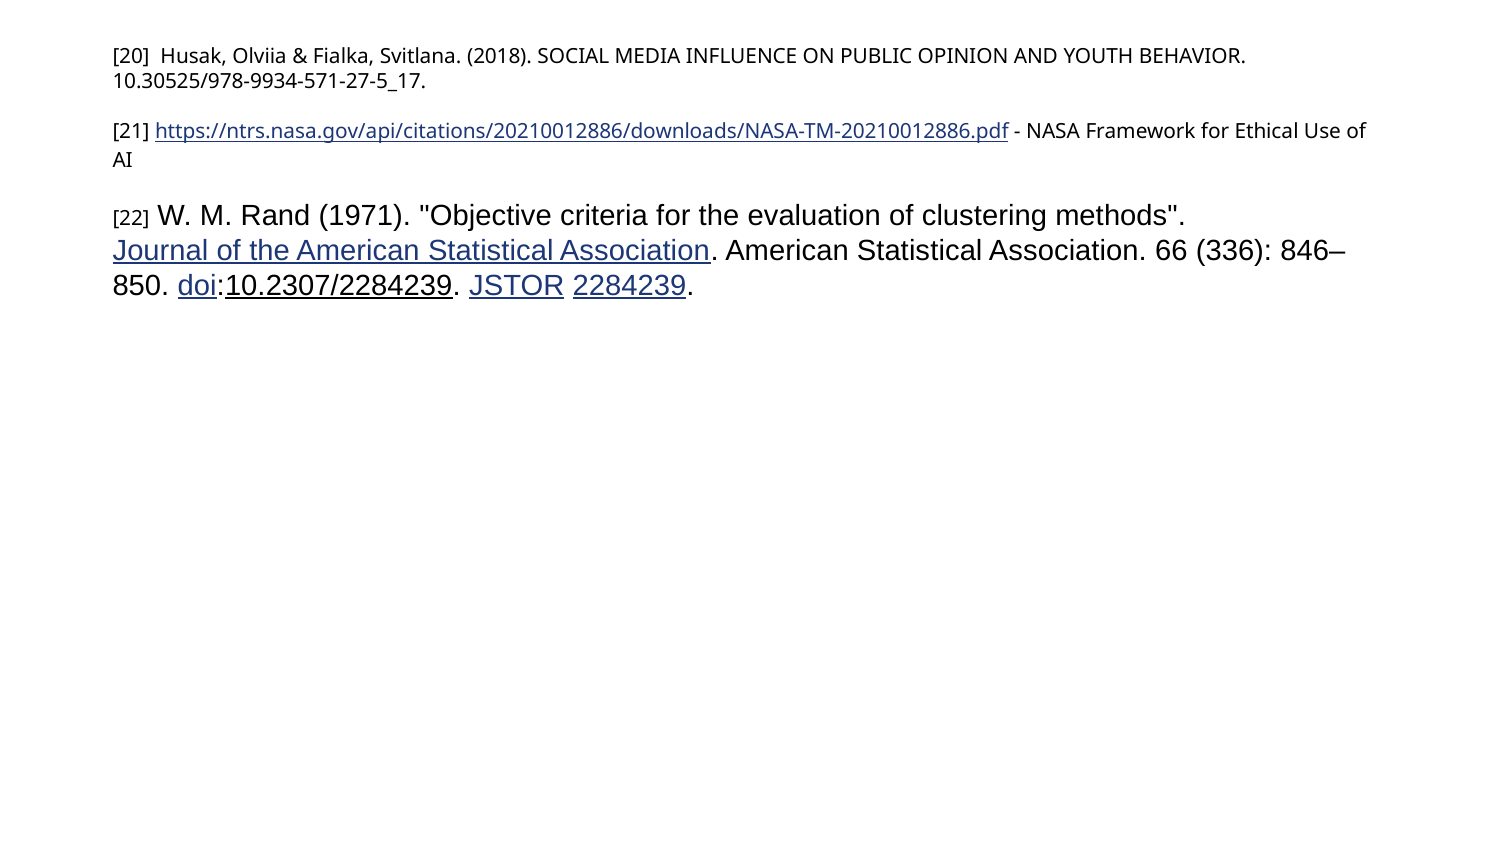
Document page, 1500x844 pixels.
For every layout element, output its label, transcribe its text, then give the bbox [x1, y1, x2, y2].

text_box [20] Husak, Olviia & Fialka, Svitlana. (2018). SOCIAL MEDIA INFLUENCE ON PUBLIC OPINION AND YOUTH BEHAVIOR. 10.30525/978-9934-571-27-5_17. [21] https://ntrs.nasa.gov/api/citations/20210012886/downloads/NASA-TM-20210012886.pdf - NASA Framework for Ethical Use of AI [22] W. M. Rand (1971). "Objective criteria for the evaluation of clustering methods". Journal of the American Statistical Association. American Statistical Association. 66 (336): 846–850. doi:10.2307/2284239. JSTOR 2284239. [97, 27, 1403, 316]
